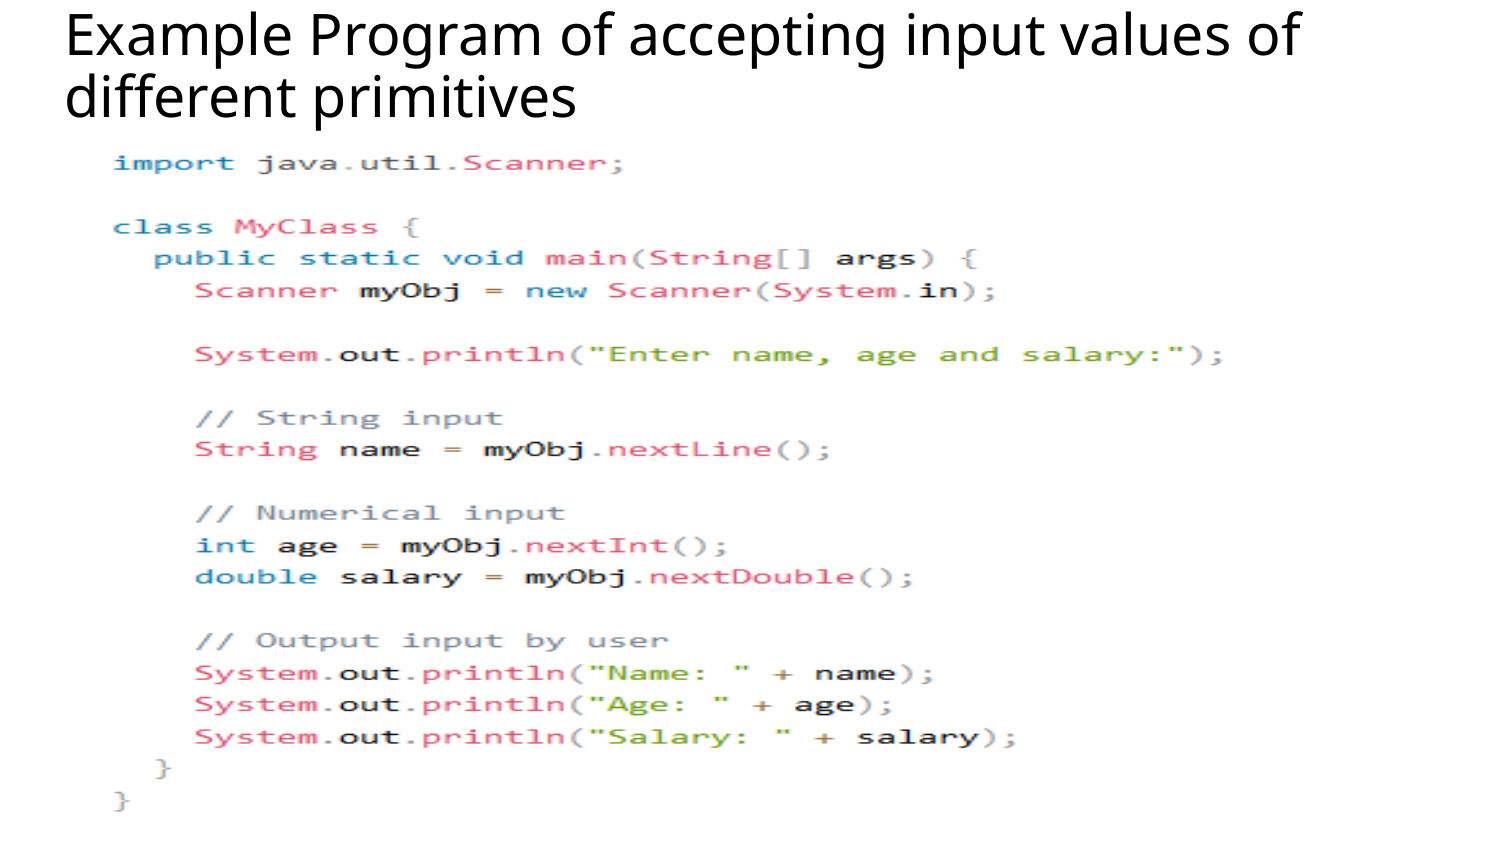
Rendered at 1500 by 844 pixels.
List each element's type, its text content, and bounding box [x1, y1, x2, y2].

title Example Program of accepting input values of different primitives [52, 0, 1451, 137]
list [111, 136, 1268, 827]
